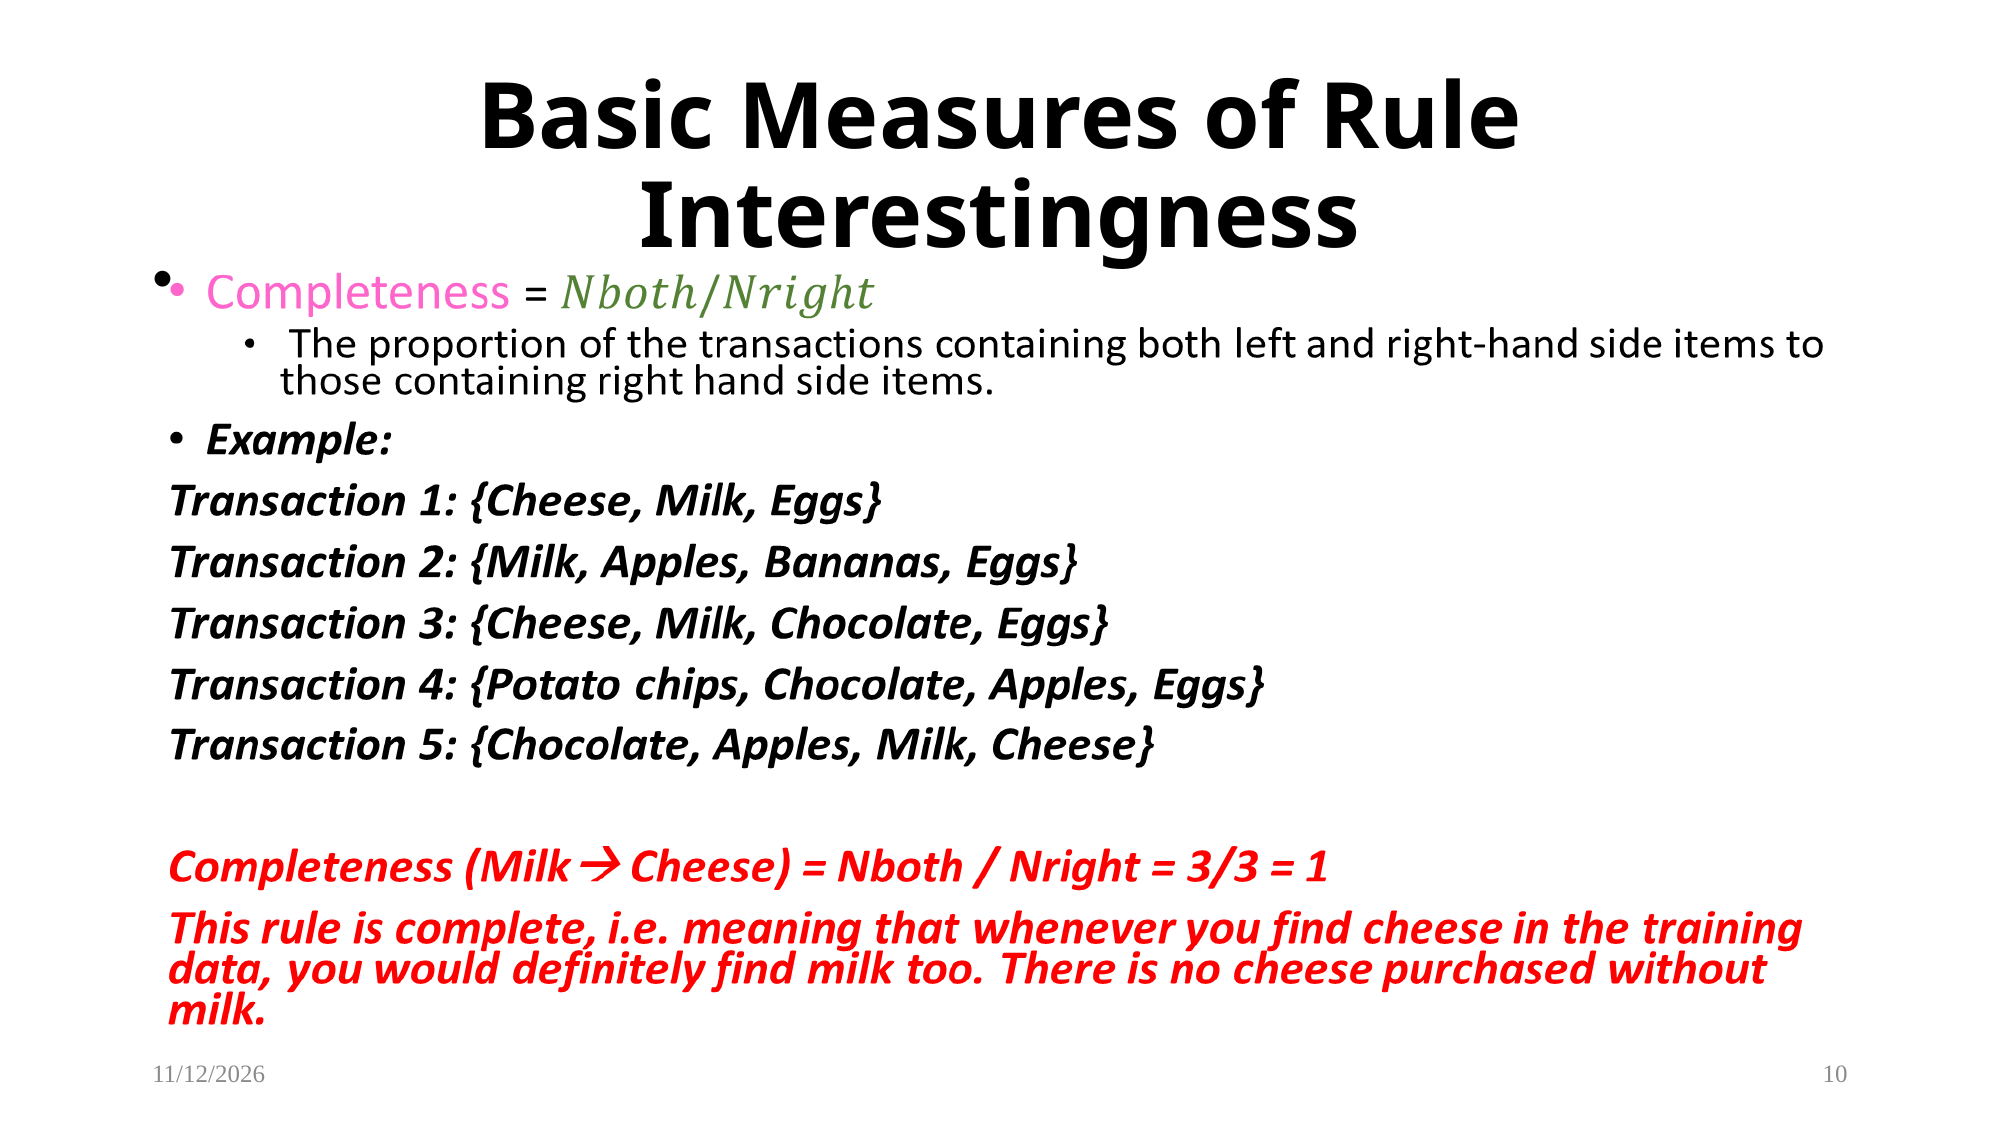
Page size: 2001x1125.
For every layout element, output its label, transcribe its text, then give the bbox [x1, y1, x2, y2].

text_box [137, 1042, 588, 1103]
text_box [137, 242, 1885, 1080]
text_box [1412, 1042, 1863, 1103]
text_box Basic Measures of Rule Interestingness [137, 59, 1863, 242]
